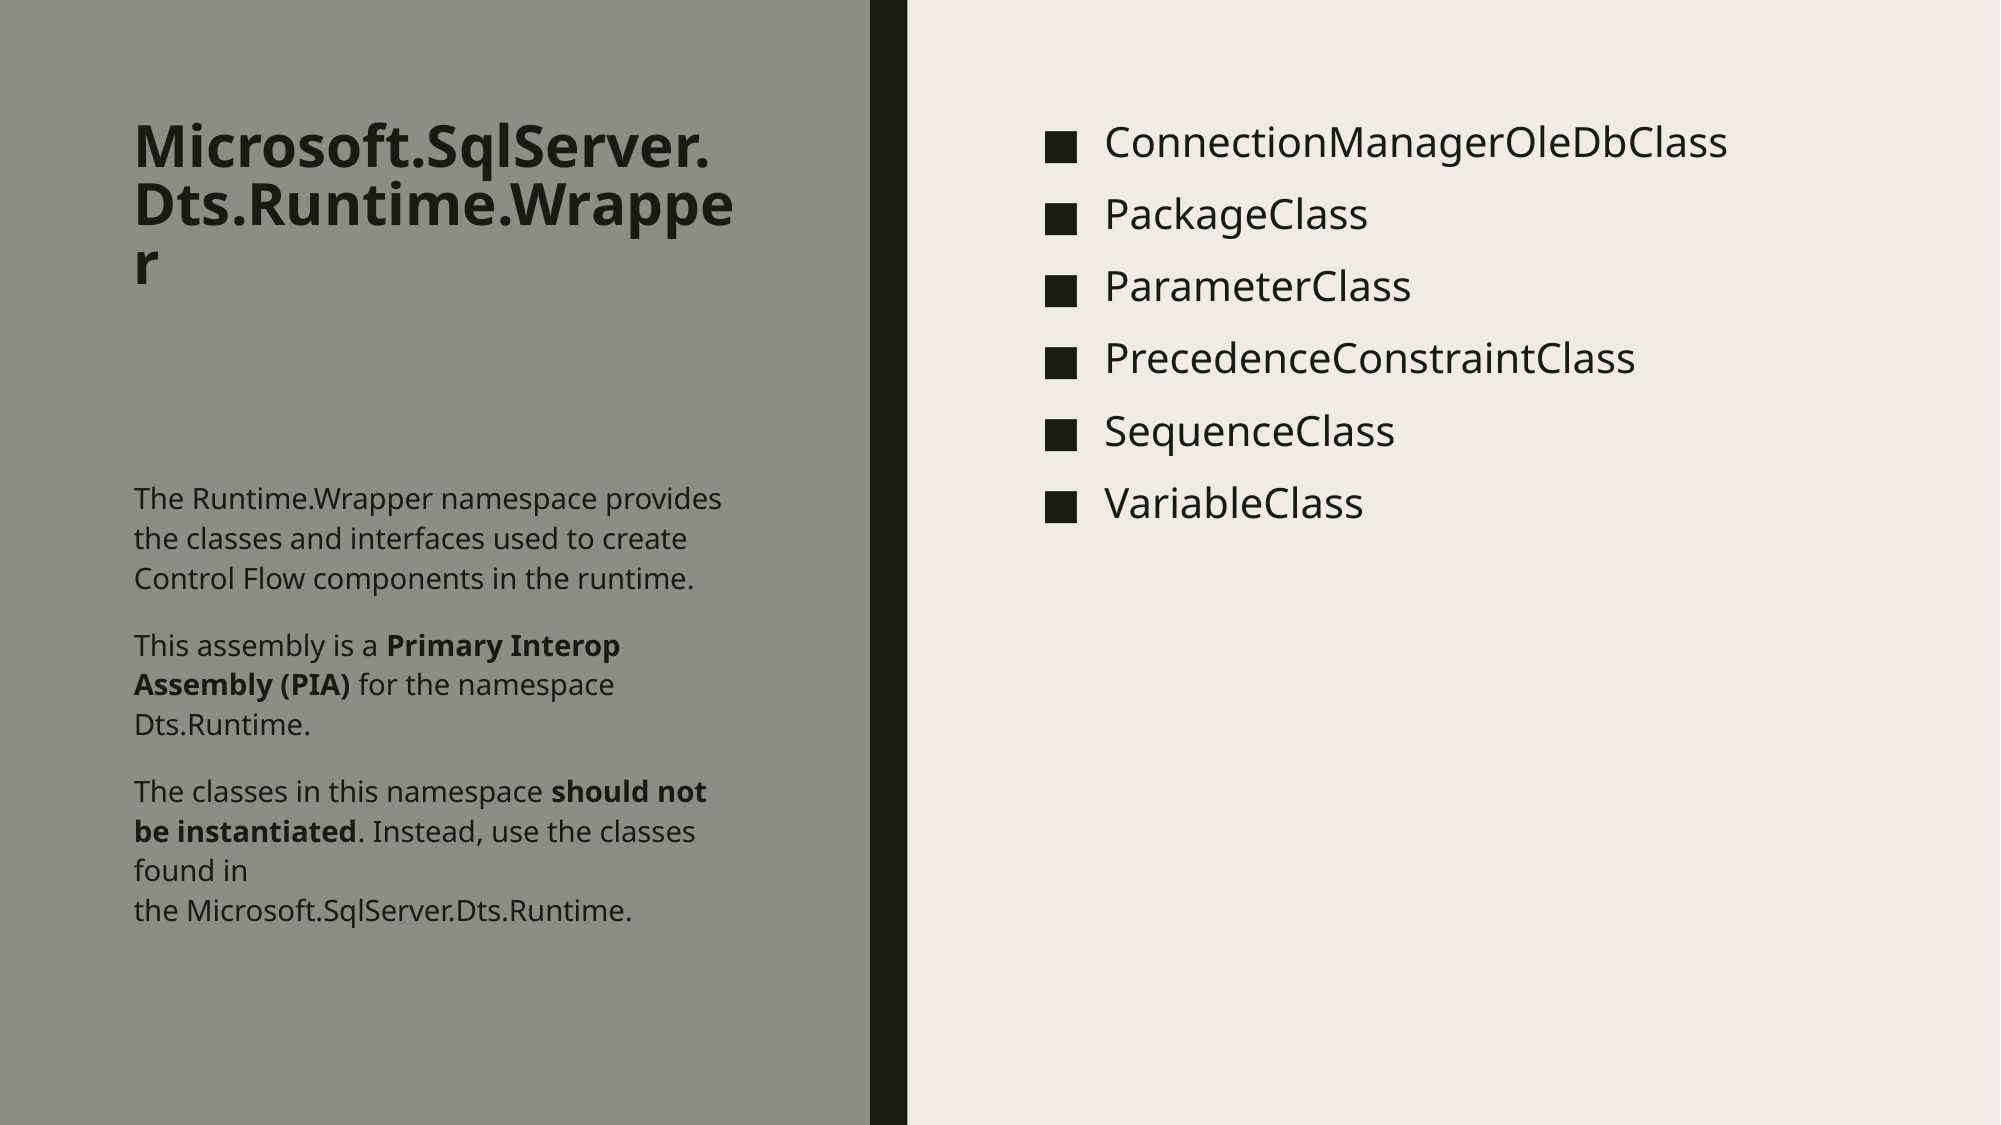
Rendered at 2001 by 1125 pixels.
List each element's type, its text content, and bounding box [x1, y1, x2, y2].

list The Runtime.Wrapper namespace provides the classes and interfaces used to create Control Flow components in the runtime. This assembly is a Primary Interop Assembly (PIA) for the namespace Dts.Runtime. The classes in this namespace should not be instantiated. Instead, use the classes found in the Microsoft.SqlServer.Dts.Runtime. [118, 468, 752, 963]
list ConnectionManagerOleDbClass PackageClass ParameterClass PrecedenceConstraintClass SequenceClass VariableClass [1026, 112, 1882, 962]
title Microsoft.SqlServer.Dts.Runtime.Wrapper [118, 112, 752, 467]
